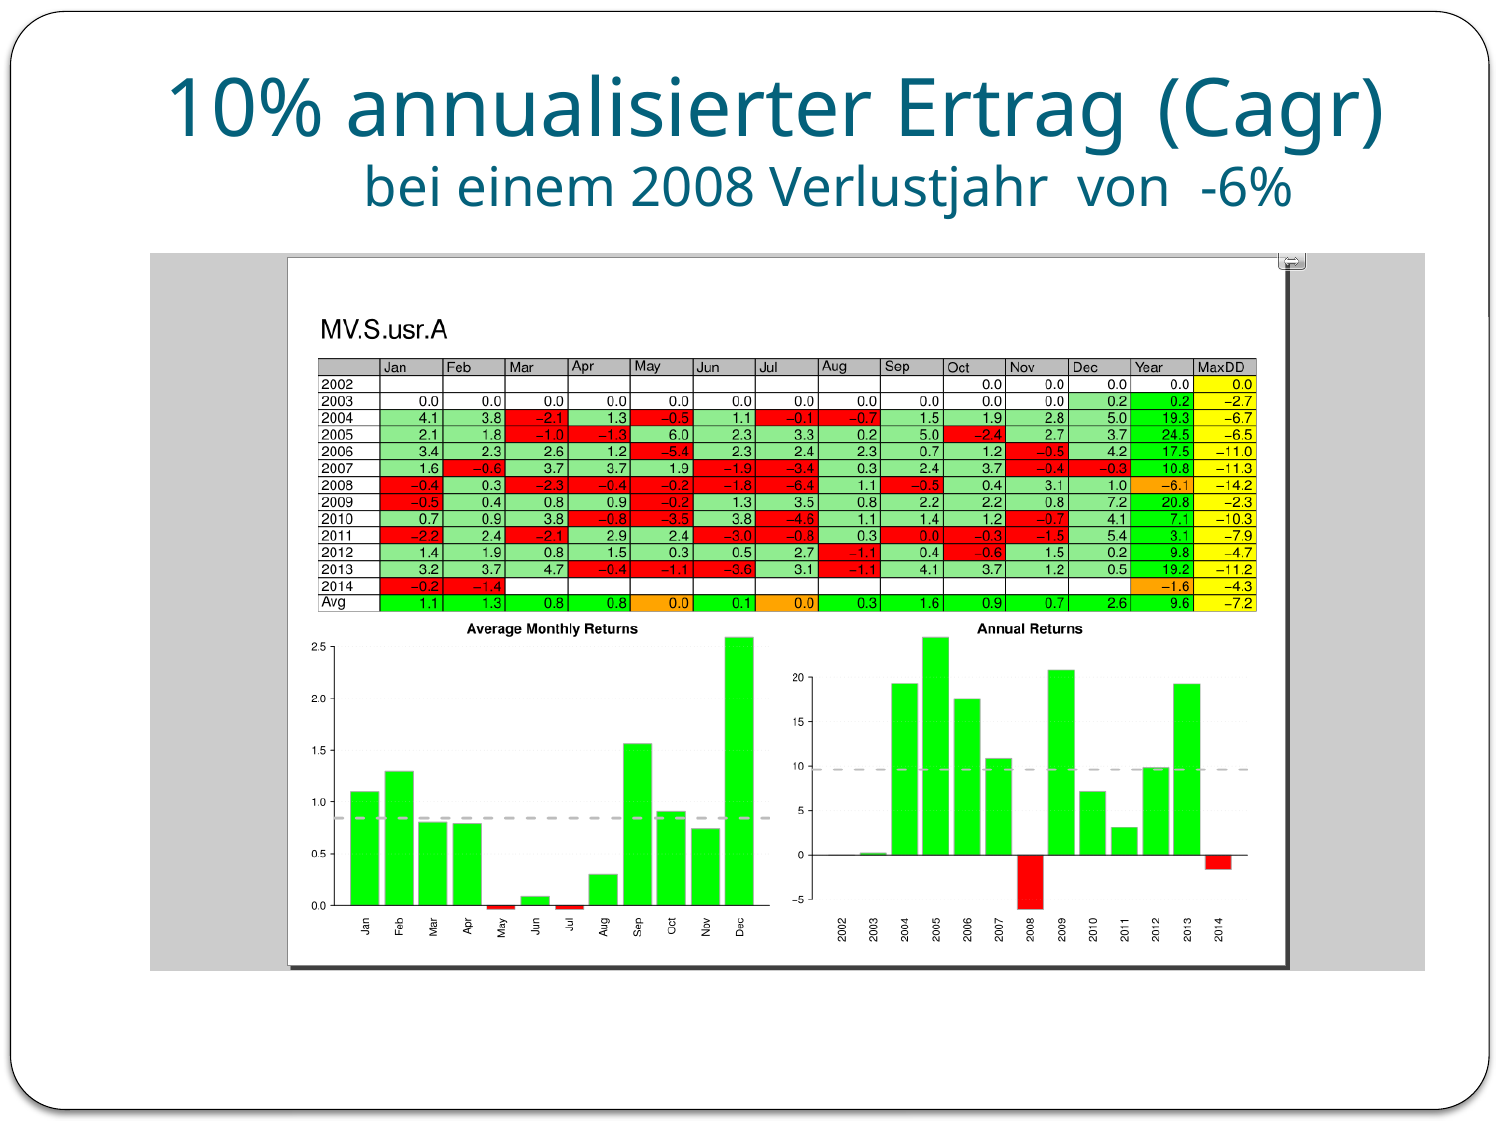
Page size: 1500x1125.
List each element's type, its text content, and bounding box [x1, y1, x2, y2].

title 10% annualisierter Ertrag (Cagr) bei einem 2008 Verlustjahr von -6% [150, 45, 1425, 233]
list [149, 253, 1426, 972]
